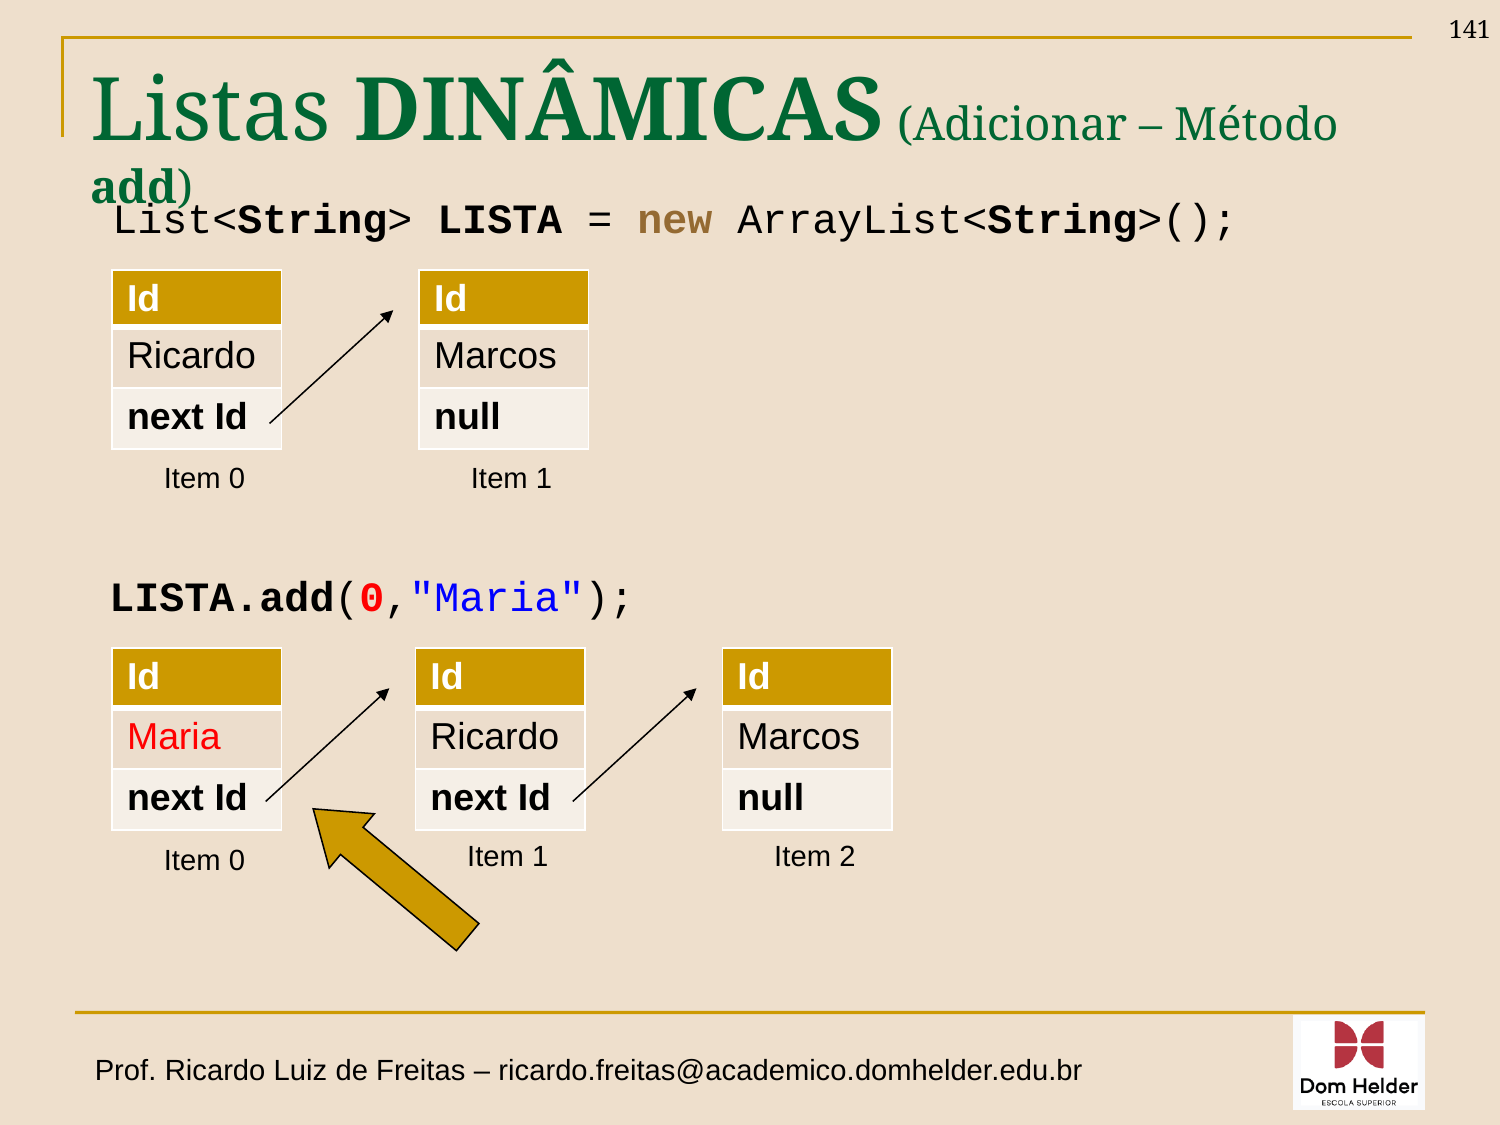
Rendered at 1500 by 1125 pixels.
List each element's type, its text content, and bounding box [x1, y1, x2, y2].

text_box LISTA.add(0,"Maria"); [94, 562, 650, 628]
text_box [572, 687, 697, 802]
table_cell Ricardo [113, 330, 264, 387]
text_box Item 0 [127, 452, 282, 503]
table_header Id [416, 649, 584, 705]
text_box Item 0 [127, 833, 282, 884]
table_cell next Id [113, 770, 281, 829]
text_box Item 2 [738, 830, 892, 881]
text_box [265, 687, 390, 802]
table_cell Maria [113, 711, 260, 768]
table_cell Marcos [420, 330, 588, 387]
text_box Item 1 [434, 452, 589, 503]
table_cell next Id [113, 389, 281, 448]
table_header Id [113, 649, 281, 705]
table_cell Ricardo [416, 711, 567, 768]
table_cell null [420, 389, 588, 448]
table_header Id [420, 271, 588, 324]
table_cell next Id [416, 770, 584, 829]
table_cell Marcos [723, 711, 891, 768]
text_box List<String> LISTA = new ArrayList<String>(); [97, 184, 1278, 250]
picture [1293, 1015, 1425, 1110]
table_header Id [113, 271, 281, 324]
table_cell null [723, 770, 891, 829]
text_box [313, 809, 479, 951]
table_header Id [723, 649, 891, 705]
slide_number 141 [1392, 0, 1500, 55]
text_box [269, 310, 394, 424]
text_box Item 1 [430, 830, 585, 881]
title Listas DINÂMICAS (Adicionar – Método add) [75, 45, 1425, 233]
